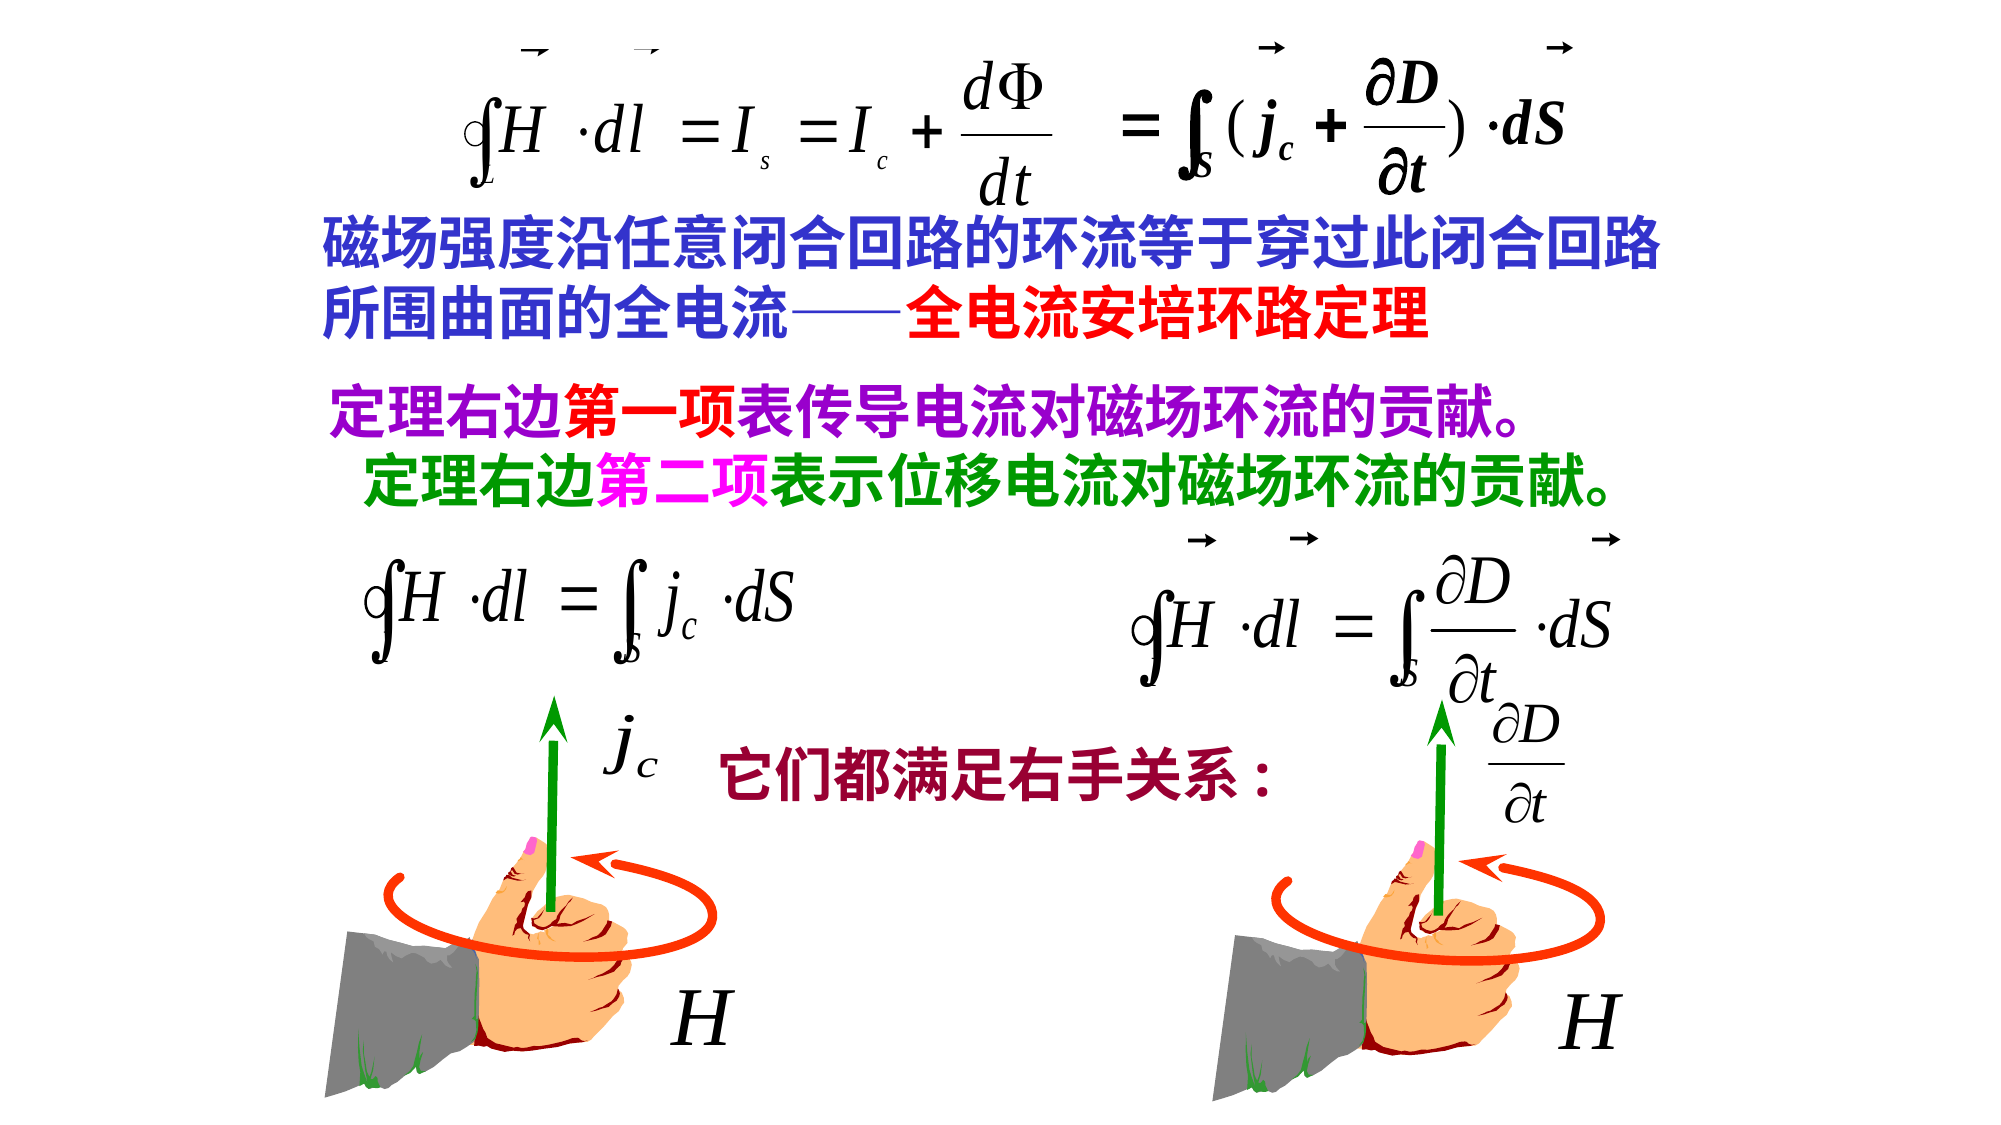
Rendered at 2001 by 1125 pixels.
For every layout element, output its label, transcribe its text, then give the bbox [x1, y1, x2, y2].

text_box 它们都满足右手关系: [701, 731, 1357, 816]
text_box [1526, 872, 1601, 958]
text_box [638, 868, 713, 954]
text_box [1479, 678, 1575, 836]
text_box 定理右边第二项表示位移电流对磁场环流的贡献。 [347, 436, 1723, 522]
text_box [582, 686, 677, 795]
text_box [1119, 525, 1629, 718]
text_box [1543, 951, 1642, 1064]
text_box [1113, 38, 1577, 200]
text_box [352, 532, 814, 678]
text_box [455, 48, 1058, 212]
text_box [547, 695, 561, 717]
text_box 磁场强度沿任意闭合回路的环流等于穿过此闭合回路所围曲面的全电流——全电流安培环路定理 [307, 198, 1726, 354]
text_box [330, 836, 635, 1124]
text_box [1218, 840, 1523, 1125]
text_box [656, 948, 755, 1061]
text_box 定理右边第一项表传导电流对磁场环流的贡献。 [314, 367, 1686, 453]
